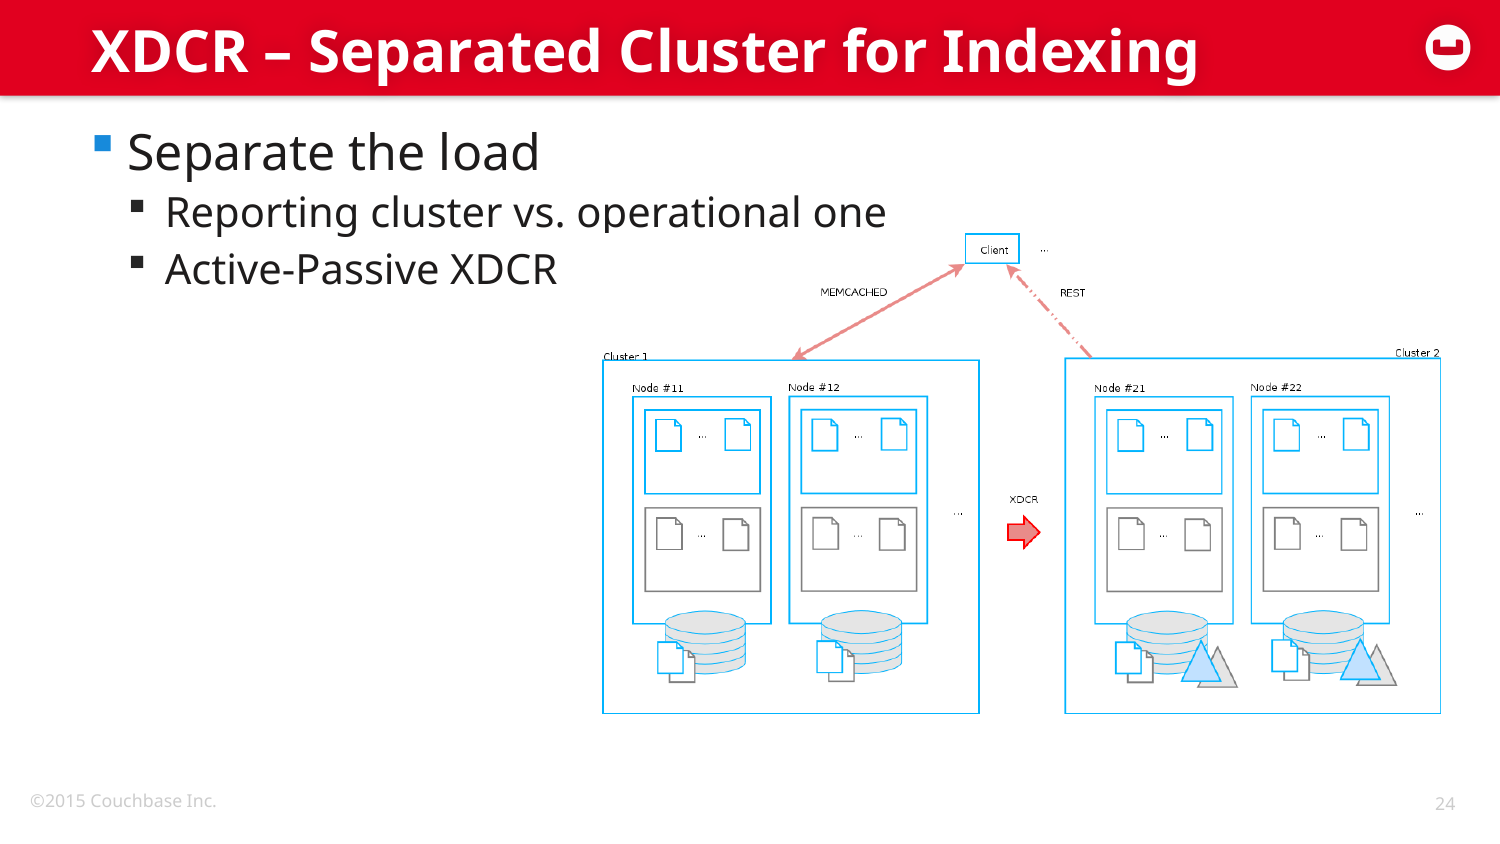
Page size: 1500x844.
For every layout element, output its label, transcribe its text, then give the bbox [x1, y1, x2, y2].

picture [967, 236, 1017, 262]
picture [1425, 24, 1471, 71]
picture [1067, 360, 1441, 712]
picture [605, 362, 977, 712]
title XDCR – Separated Cluster for Indexing [76, 3, 1389, 92]
picture [602, 233, 1441, 714]
list Separate the load Reporting cluster vs. operational one Active-Passive XDCR [75, 112, 906, 670]
